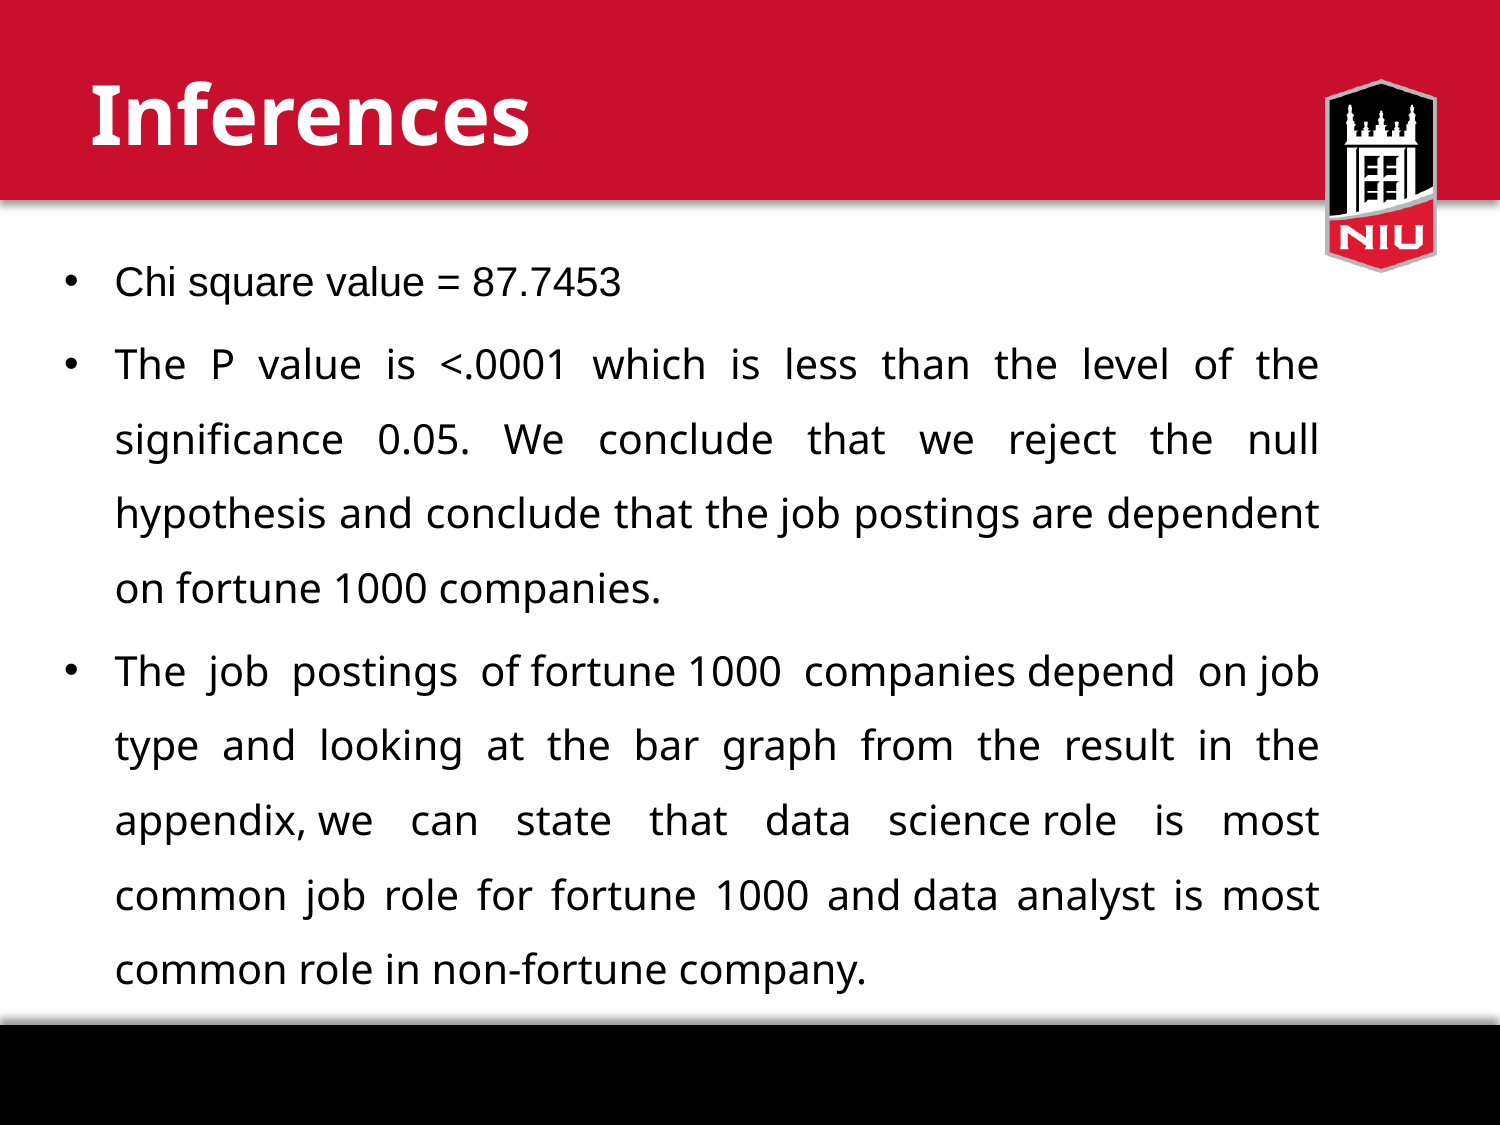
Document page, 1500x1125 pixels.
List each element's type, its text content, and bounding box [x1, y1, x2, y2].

list Chi square value = 87.7453 The P value is <.0001 which is less than the level of the significance 0.05. We conclude that we reject the null hypothesis and conclude that the job postings are dependent on fortune 1000 companies. The job postings of fortune 1000 companies depend on job type and looking at the bar graph from the result in the appendix, we can state that data science role is most common job role for fortune 1000 and data analyst is most common role in non-fortune company. [49, 222, 1337, 1007]
title Inferences [75, 24, 1313, 200]
picture [1325, 79, 1437, 273]
